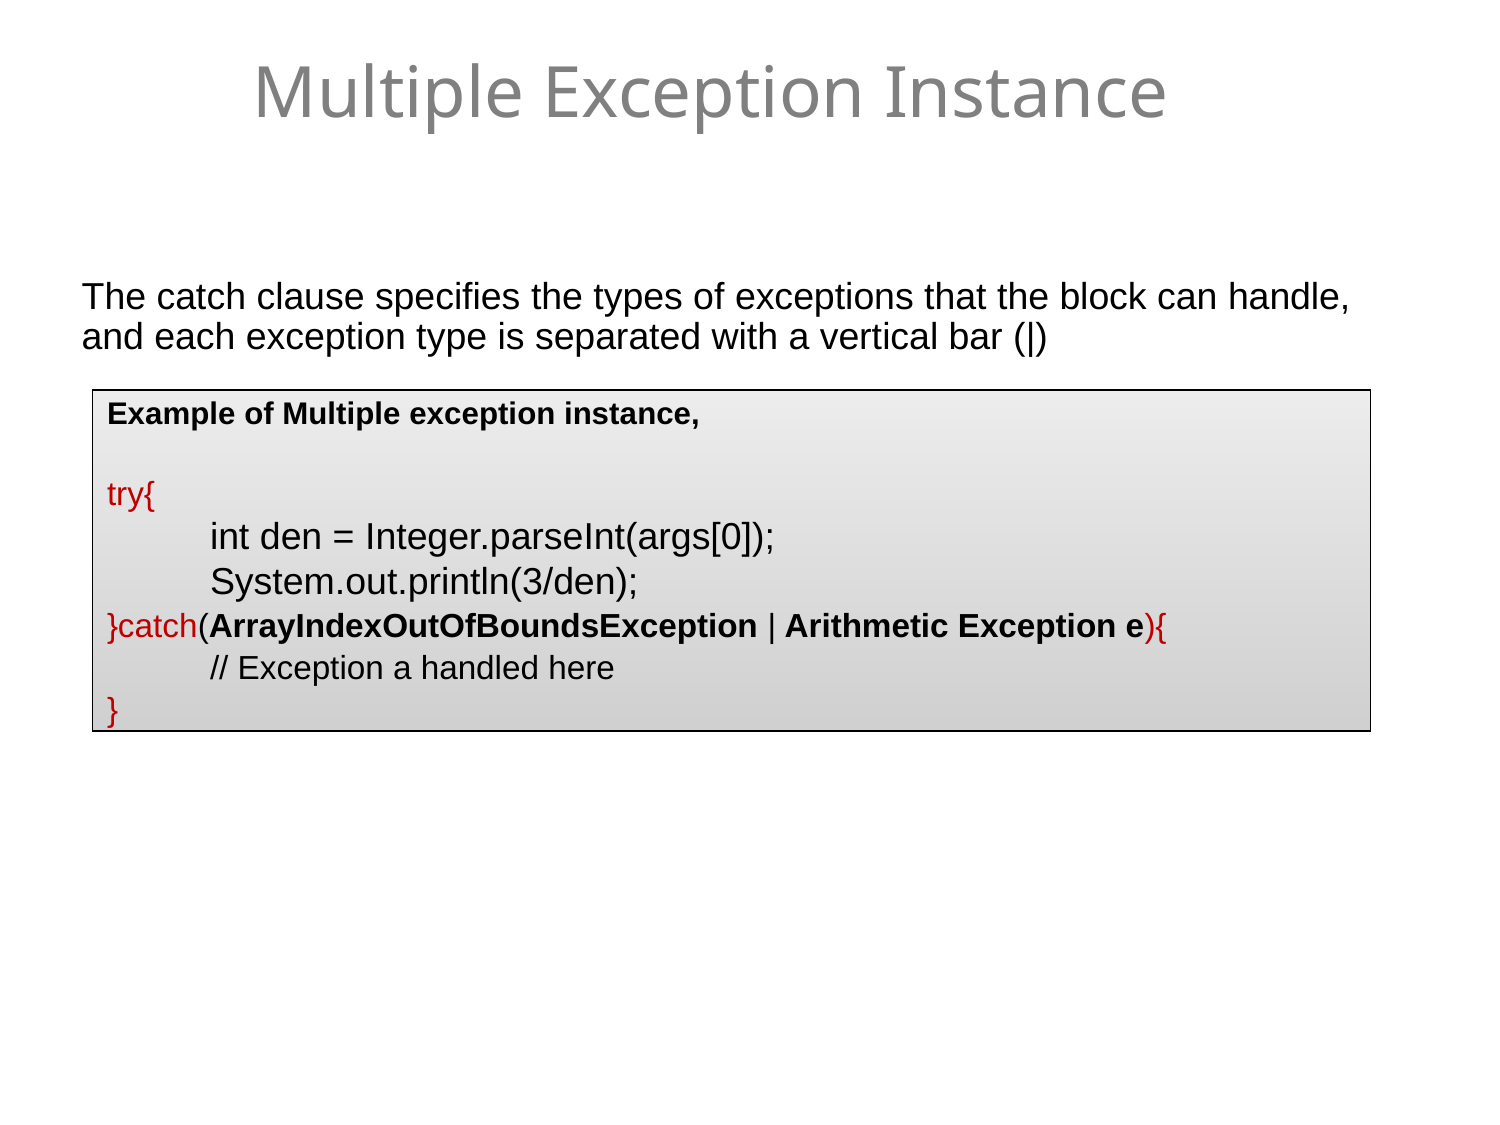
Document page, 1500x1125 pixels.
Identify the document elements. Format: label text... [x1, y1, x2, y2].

list The catch clause specifies the types of exceptions that the block can handle, and each exception type is separated with a vertical bar (|) [66, 269, 1425, 990]
text_box Example of Multiple exception instance, try{ int den = Integer.parseInt(args[0]); System.out.println(3/den); }catch(ArrayIndexOutOfBoundsException | Arithmetic Exception e){ // Exception a handled here } [92, 390, 1371, 731]
title Multiple Exception Instance [237, 2, 1500, 188]
